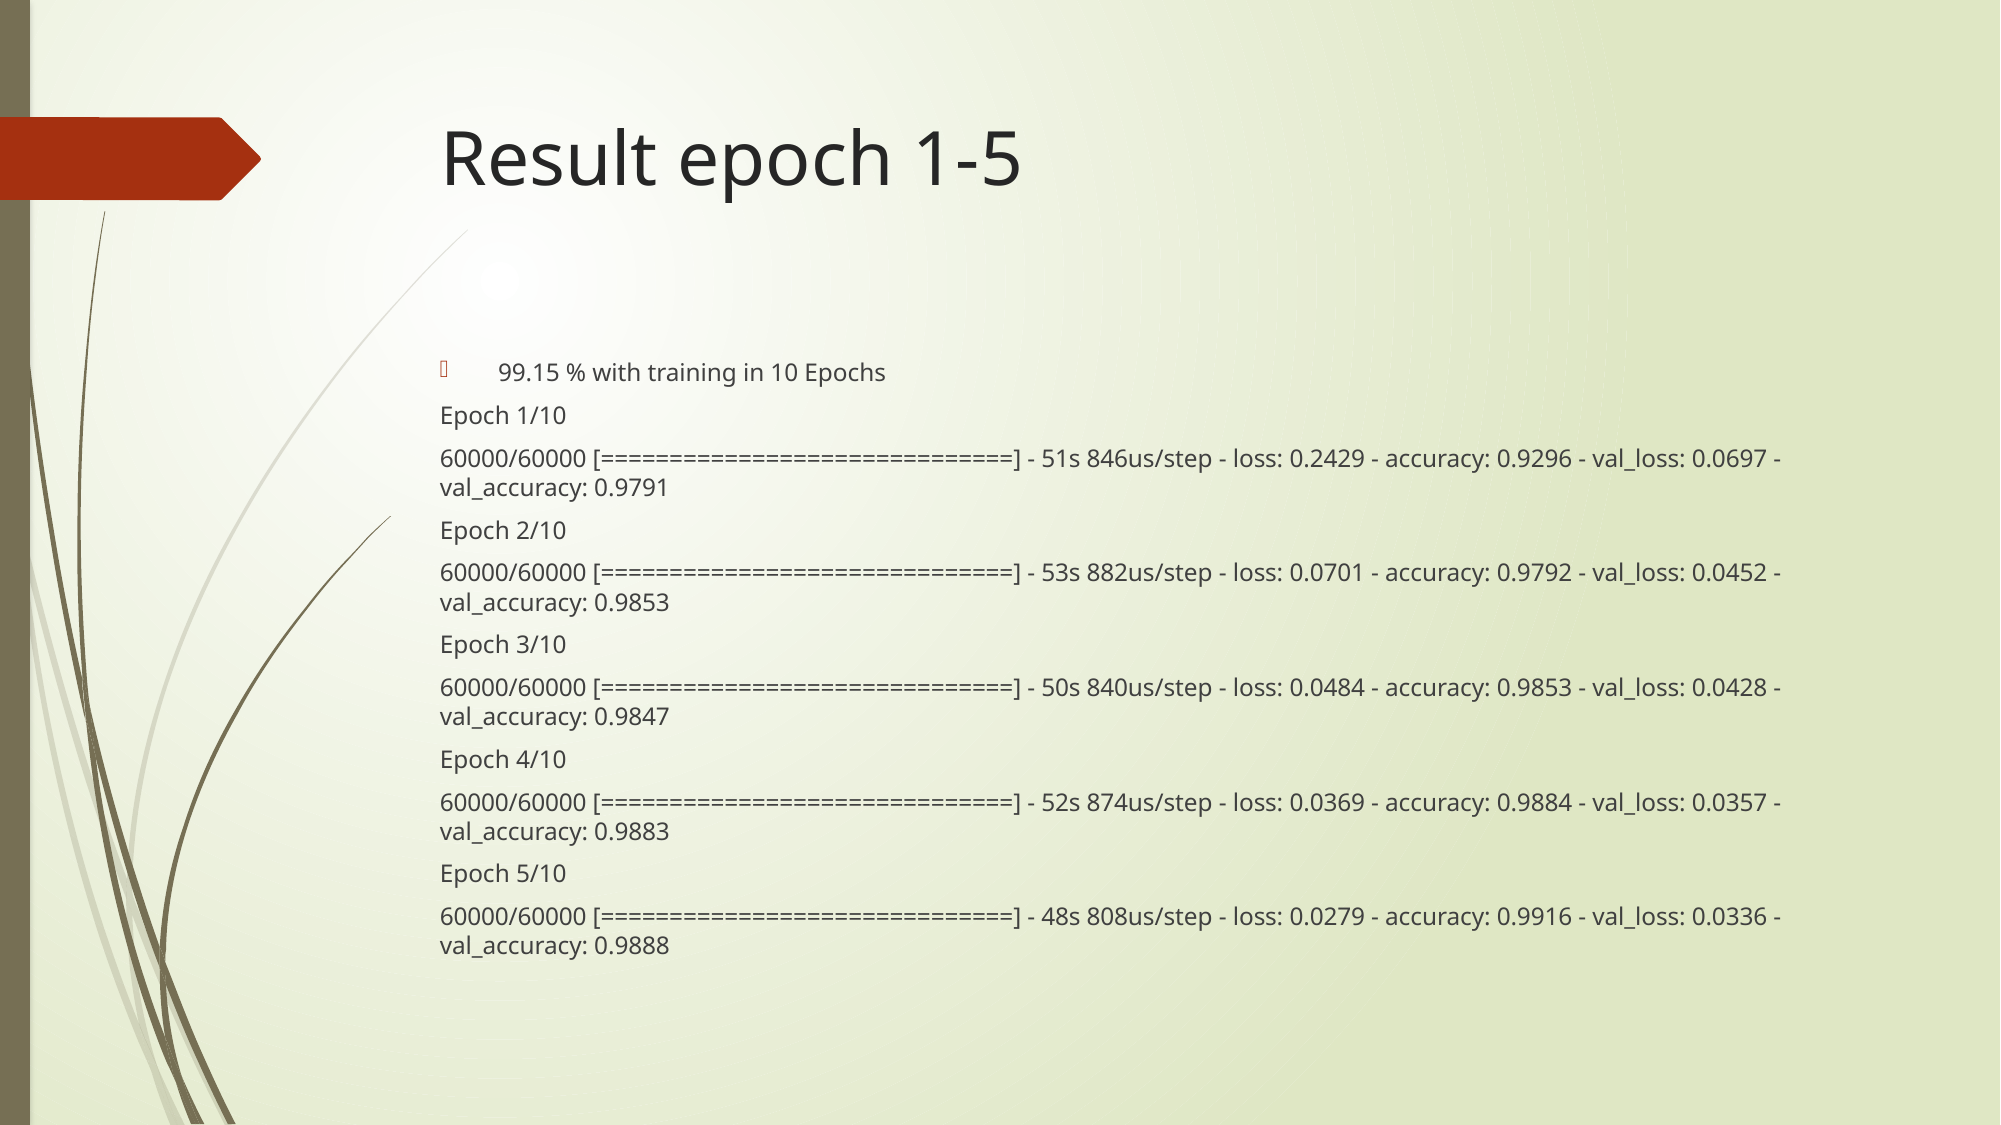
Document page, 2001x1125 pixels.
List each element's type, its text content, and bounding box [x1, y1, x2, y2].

list 99.15 % with training in 10 Epochs Epoch 1/10 60000/60000 [==============================] - 51s 846us/step - loss: 0.2429 - accuracy: 0.9296 - val_loss: 0.0697 - val_accuracy: 0.9791 Epoch 2/10 60000/60000 [==============================] - 53s 882us/step - loss: 0.0701 - accuracy: 0.9792 - val_loss: 0.0452 - val_accuracy: 0.9853 Epoch 3/10 60000/60000 [==============================] - 50s 840us/step - loss: 0.0484 - accuracy: 0.9853 - val_loss: 0.0428 - val_accuracy: 0.9847 Epoch 4/10 60000/60000 [==============================] - 52s 874us/step - loss: 0.0369 - accuracy: 0.9884 - val_loss: 0.0357 - val_accuracy: 0.9883 Epoch 5/10 60000/60000 [==============================] - 48s 808us/step - loss: 0.0279 - accuracy: 0.9916 - val_loss: 0.0336 - val_accuracy: 0.9888 [424, 350, 1888, 970]
title Result epoch 1-5 [425, 102, 1888, 313]
